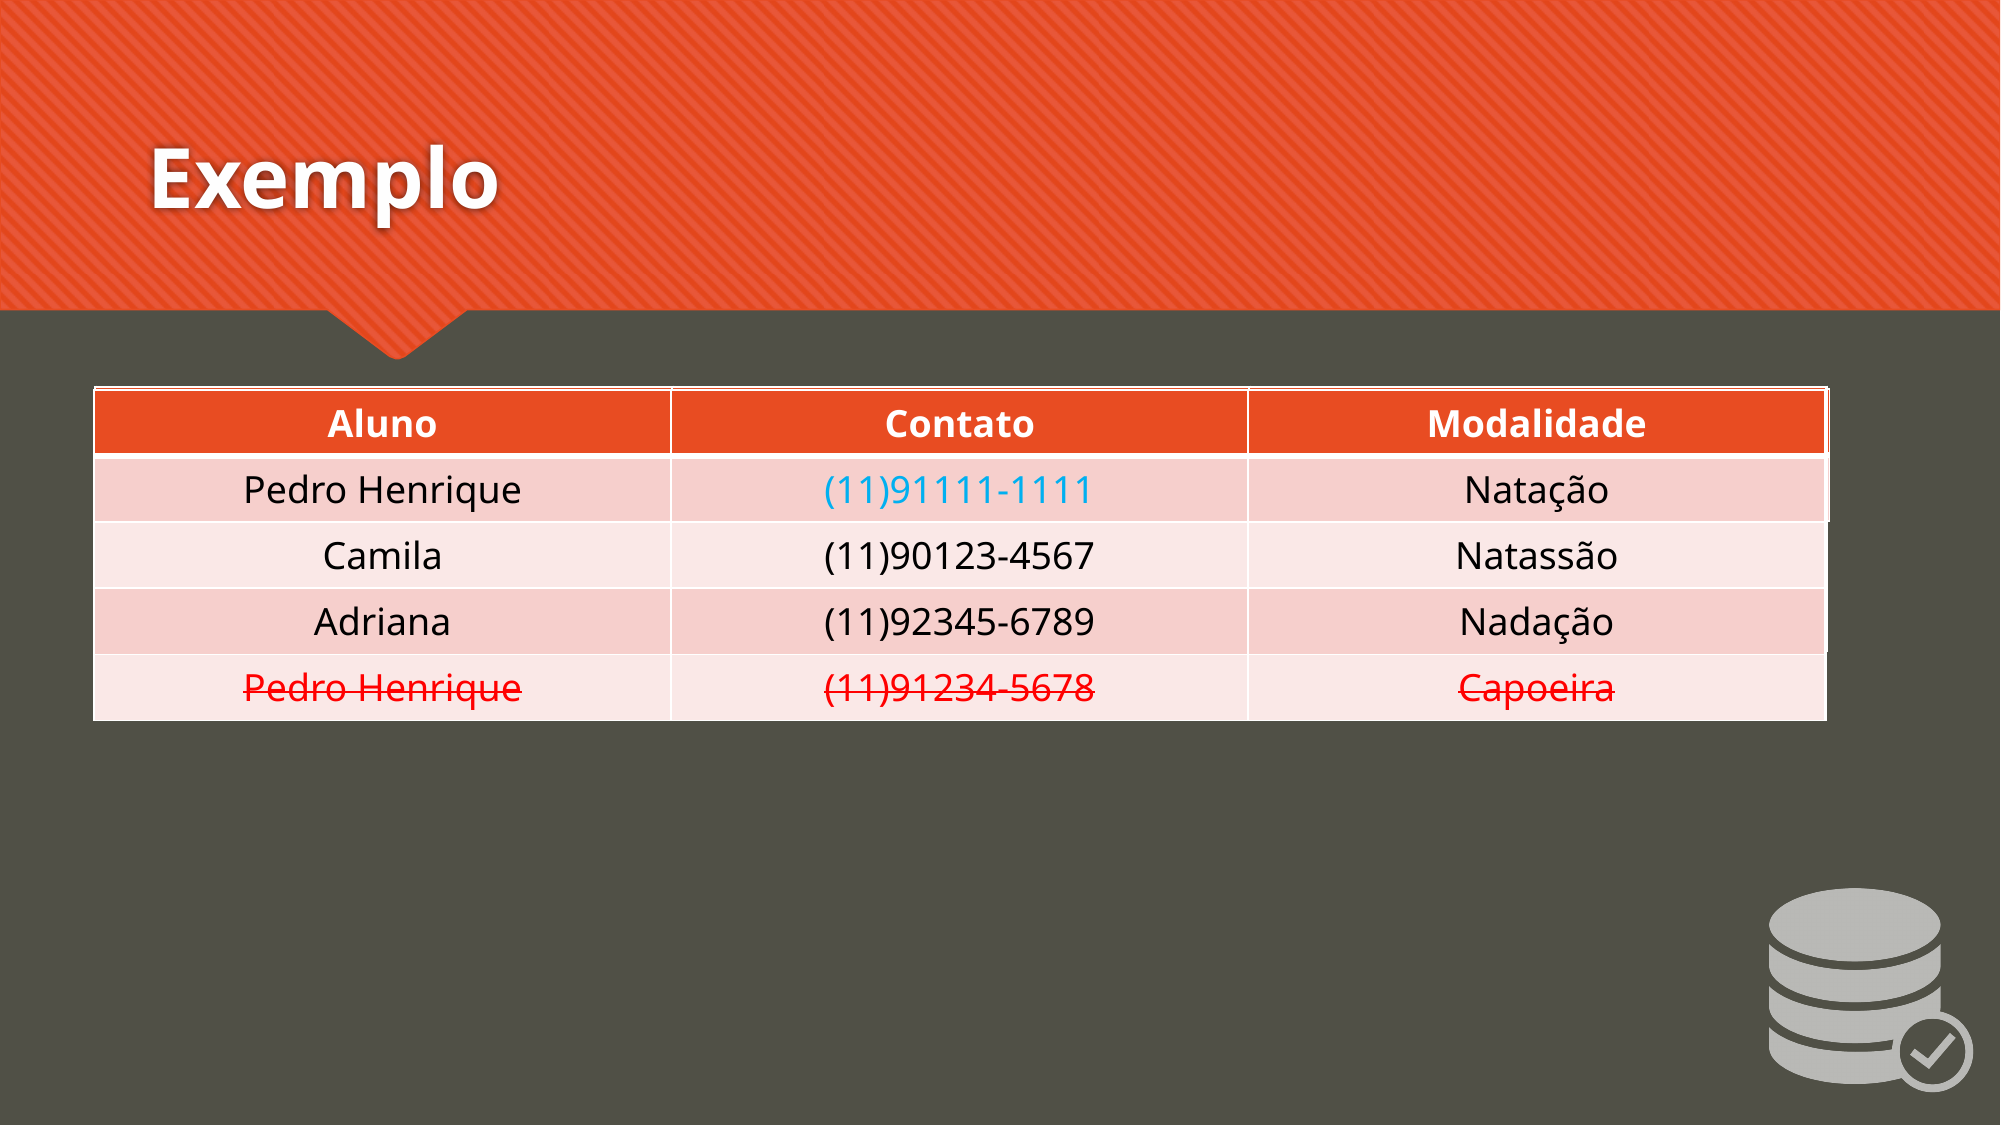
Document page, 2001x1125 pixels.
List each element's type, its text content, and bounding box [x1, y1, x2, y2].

table_cell Nadação [1249, 589, 1824, 654]
table_cell Pedro Henrique [95, 459, 670, 521]
table_cell Natação [1249, 459, 1824, 521]
table_cell (11)92345-6789 [672, 589, 1247, 654]
table_header Aluno [95, 391, 670, 453]
table_cell (11)90123-4567 [672, 523, 1247, 587]
title Exemplo [132, 73, 1868, 233]
table_cell (11)91111-1111 [672, 459, 1247, 521]
table_cell Natassão [1249, 523, 1824, 587]
table_header Contato [672, 391, 1247, 453]
table_cell Camila [95, 523, 670, 587]
table_cell (11)91234-5678 [672, 655, 1247, 720]
table_cell Adriana [95, 589, 670, 654]
table_header Modalidade [1249, 391, 1824, 453]
table_cell Pedro Henrique [95, 655, 670, 720]
table_cell Capoeira [1249, 655, 1824, 720]
